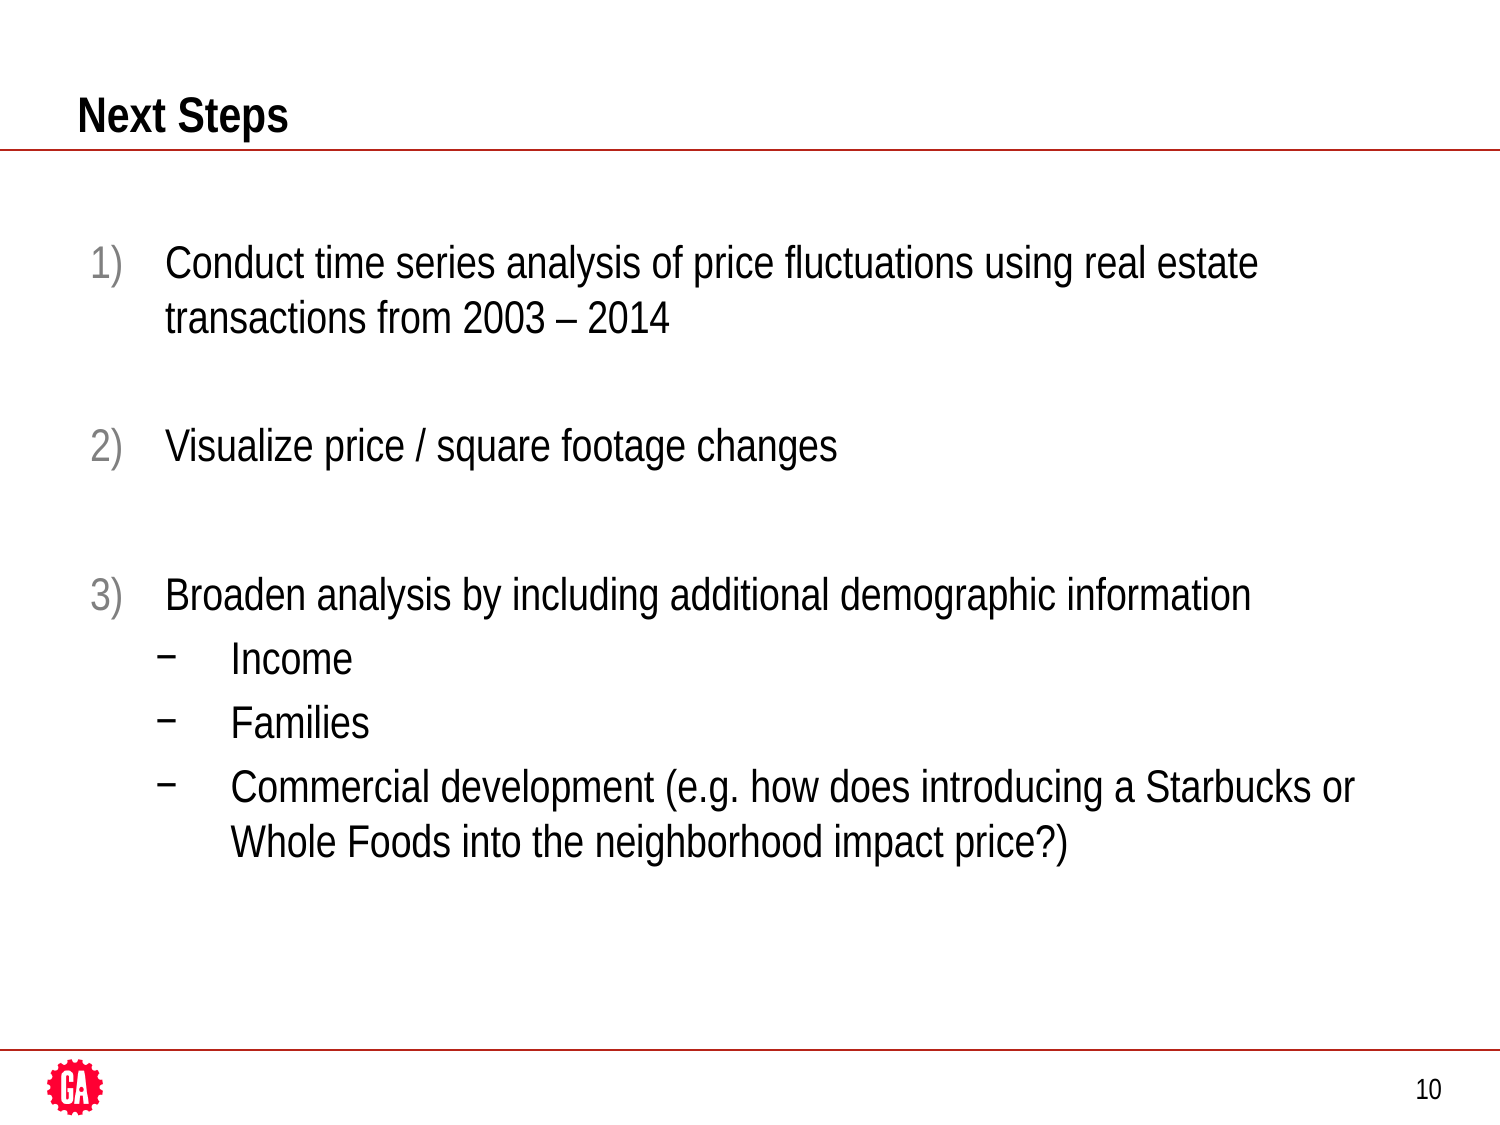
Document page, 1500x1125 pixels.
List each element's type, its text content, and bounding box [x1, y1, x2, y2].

slide_number 10 [1325, 1062, 1500, 1116]
list Conduct time series analysis of price fluctuations using real estate transactions from 2003 – 2014 Visualize price / square footage changes Broaden analysis by including additional demographic information Income Families Commercial development (e.g. how does introducing a Starbucks or Whole Foods into the neighborhood impact price?) [74, 224, 1463, 1006]
title Next Steps [62, 24, 1463, 151]
picture [37, 1049, 113, 1125]
